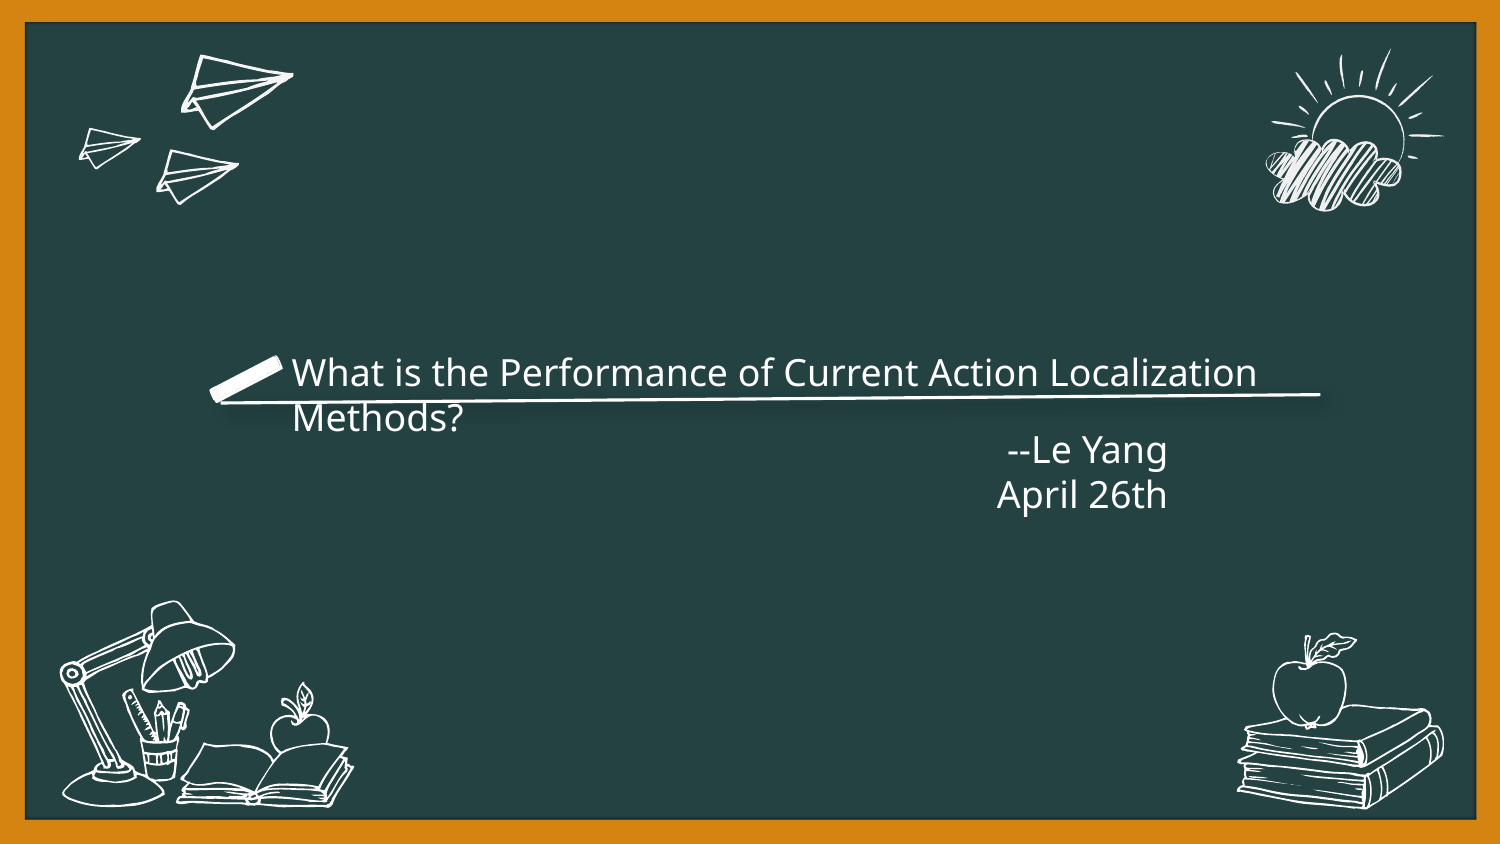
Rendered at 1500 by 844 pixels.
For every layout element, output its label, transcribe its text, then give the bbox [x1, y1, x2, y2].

text_box --Le Yang April 26th [338, 446, 1184, 523]
picture [0, 0, 1500, 844]
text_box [283, 394, 1321, 403]
text_box What is the Performance of Current Action Localization Methods? [276, 403, 1321, 446]
text_box What is the Performance of Current Action Localization Methods? [276, 341, 1321, 394]
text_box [209, 355, 283, 404]
